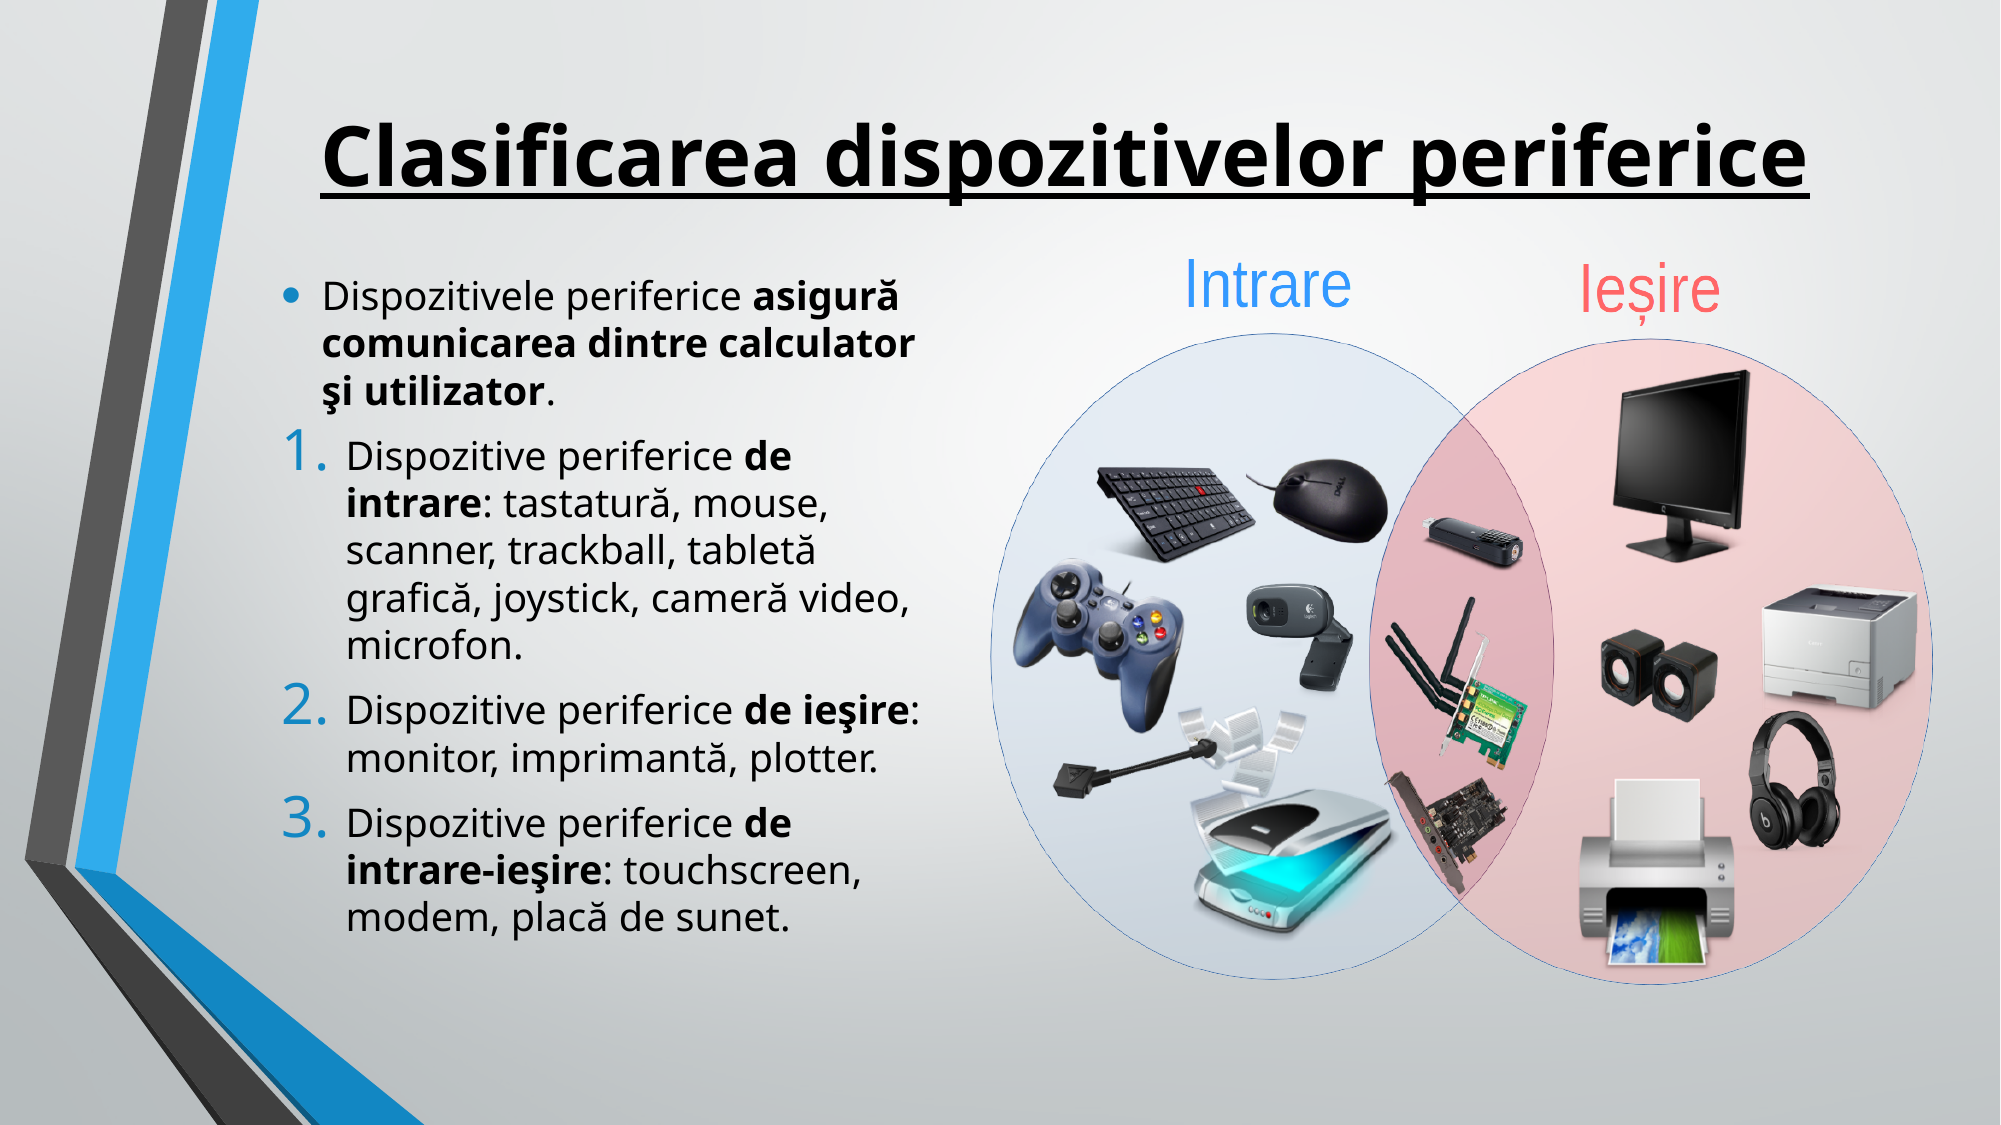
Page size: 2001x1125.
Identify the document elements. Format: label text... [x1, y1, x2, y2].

title Clasificarea dispozitivelor periferice [243, 76, 1887, 231]
list Dispozitivele periferice asigură comunicarea dintre calculator şi utilizator. Dispozitive periferice de intrare: tastatură, mouse, scanner, trackball, tabletă grafică, joystick, cameră video, microfon. Dispozitive periferice de ieşire: monitor, imprimantă, plotter. Dispozitive periferice de intrare-ieşire: touchscreen, modem, placă de sunet. [266, 245, 941, 966]
picture [980, 229, 1941, 997]
